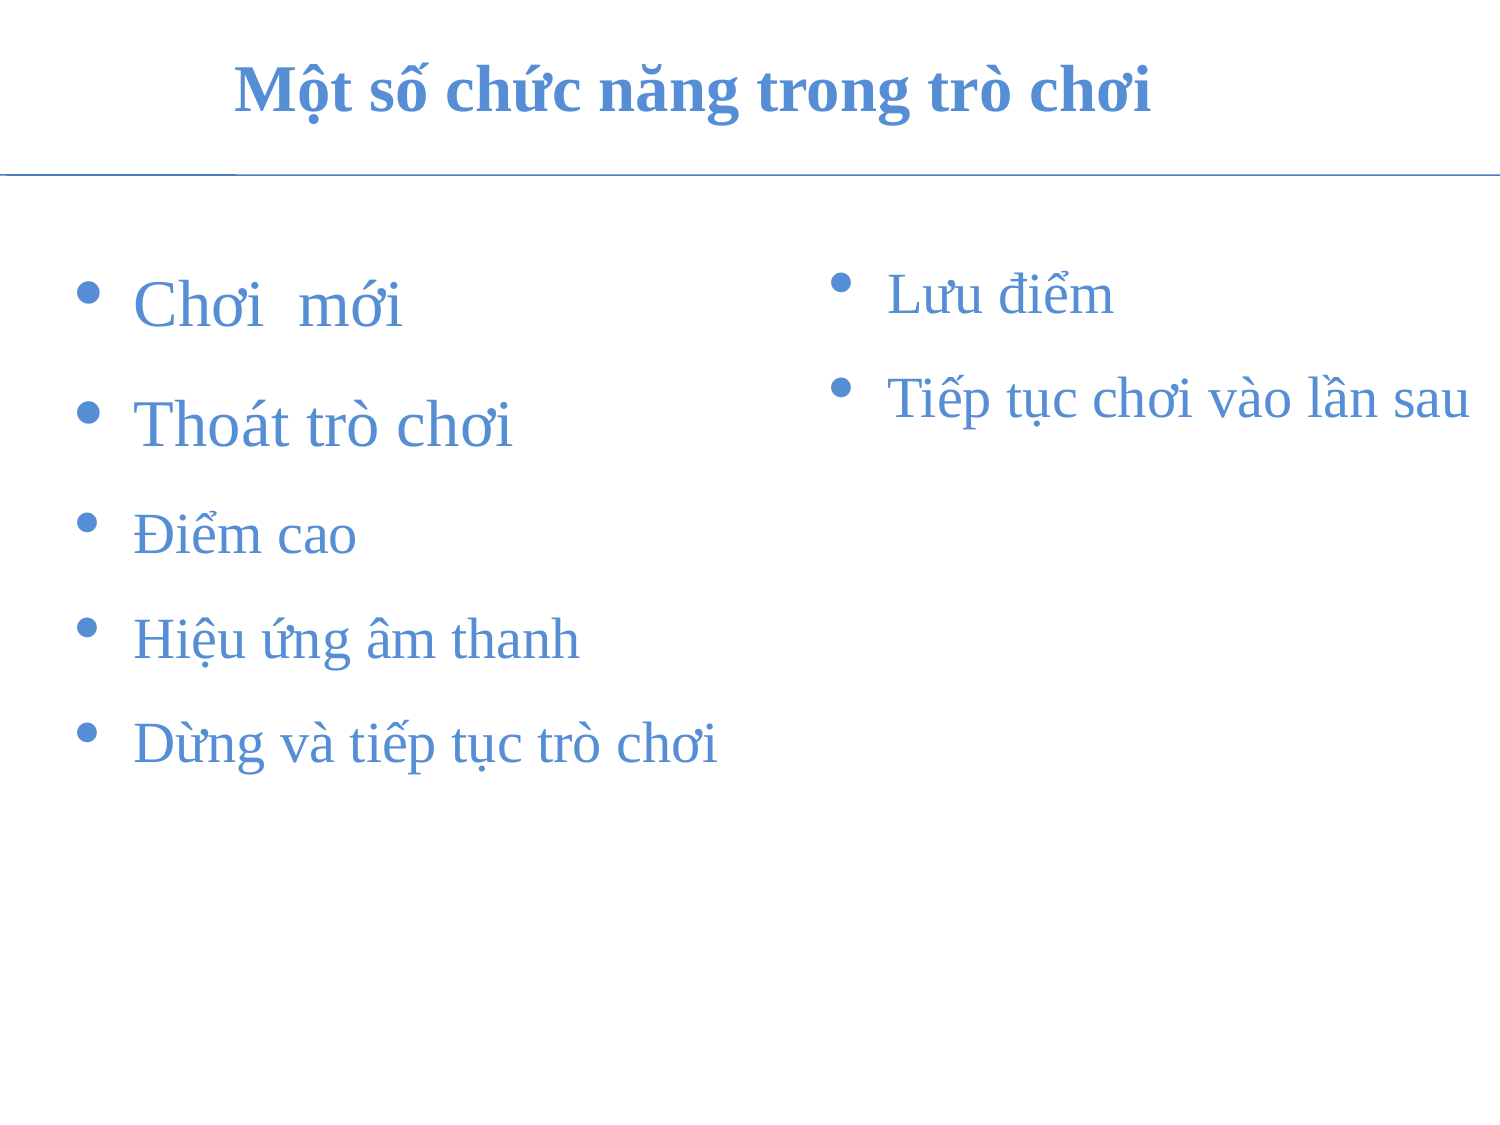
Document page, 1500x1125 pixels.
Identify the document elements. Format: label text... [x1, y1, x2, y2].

text_box Một số chức năng trong trò chơi [212, 37, 1175, 173]
list Chơi mới Thoát trò chơi Điểm cao Hiệu ứng âm thanh Dừng và tiếp tục trò chơi Lưu điểm Tiếp tục chơi vào lần sau [62, 212, 1500, 925]
